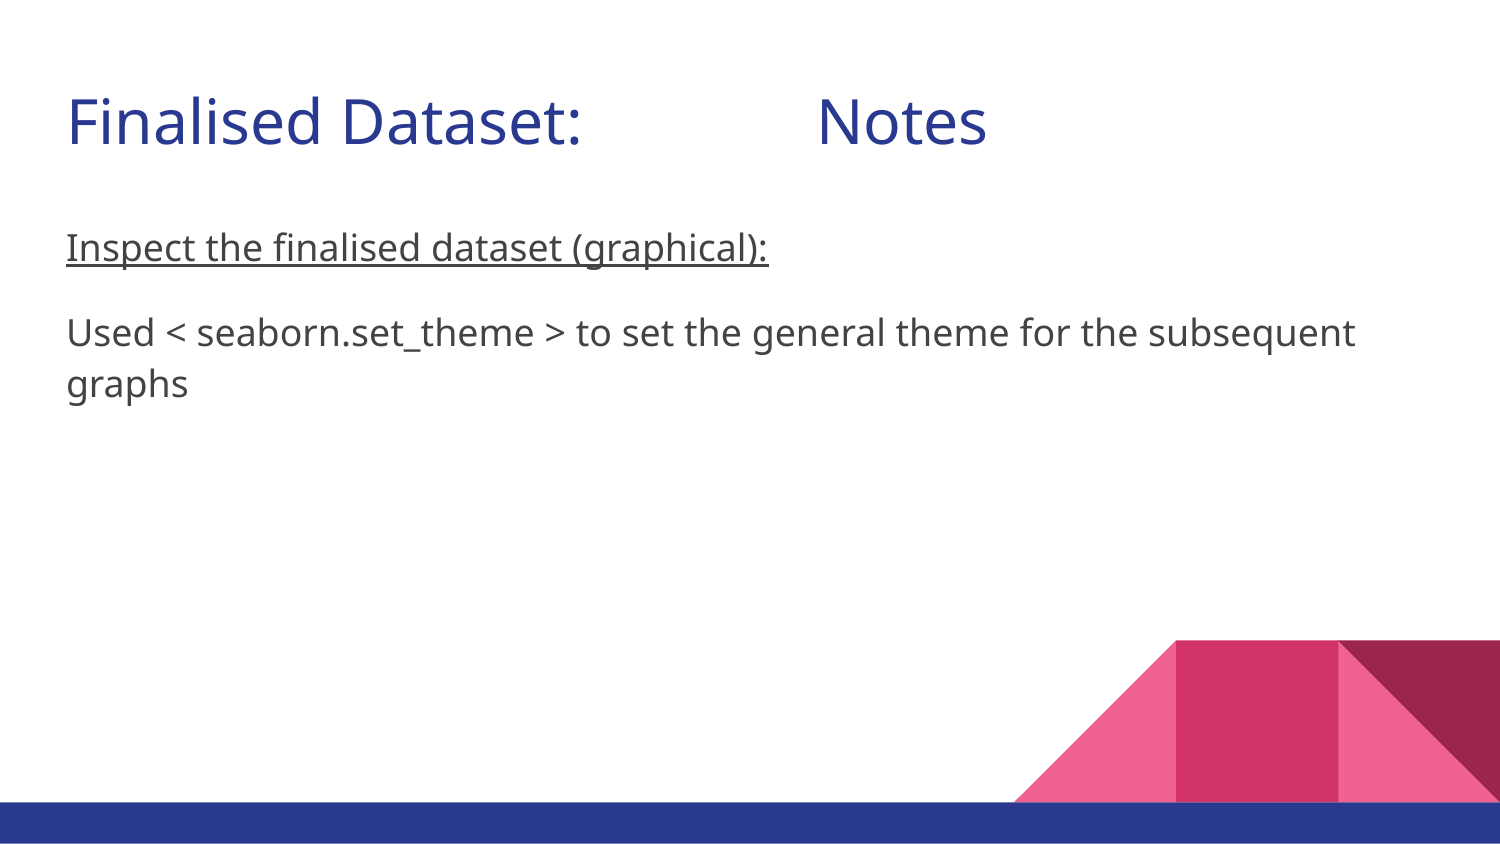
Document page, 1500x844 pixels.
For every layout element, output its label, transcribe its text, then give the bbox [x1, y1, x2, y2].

title Finalised Dataset: Notes [51, 67, 1449, 167]
list Inspect the finalised dataset (graphical): Used < seaborn.set_theme > to set the general theme for the subsequent graphs [51, 201, 1449, 801]
